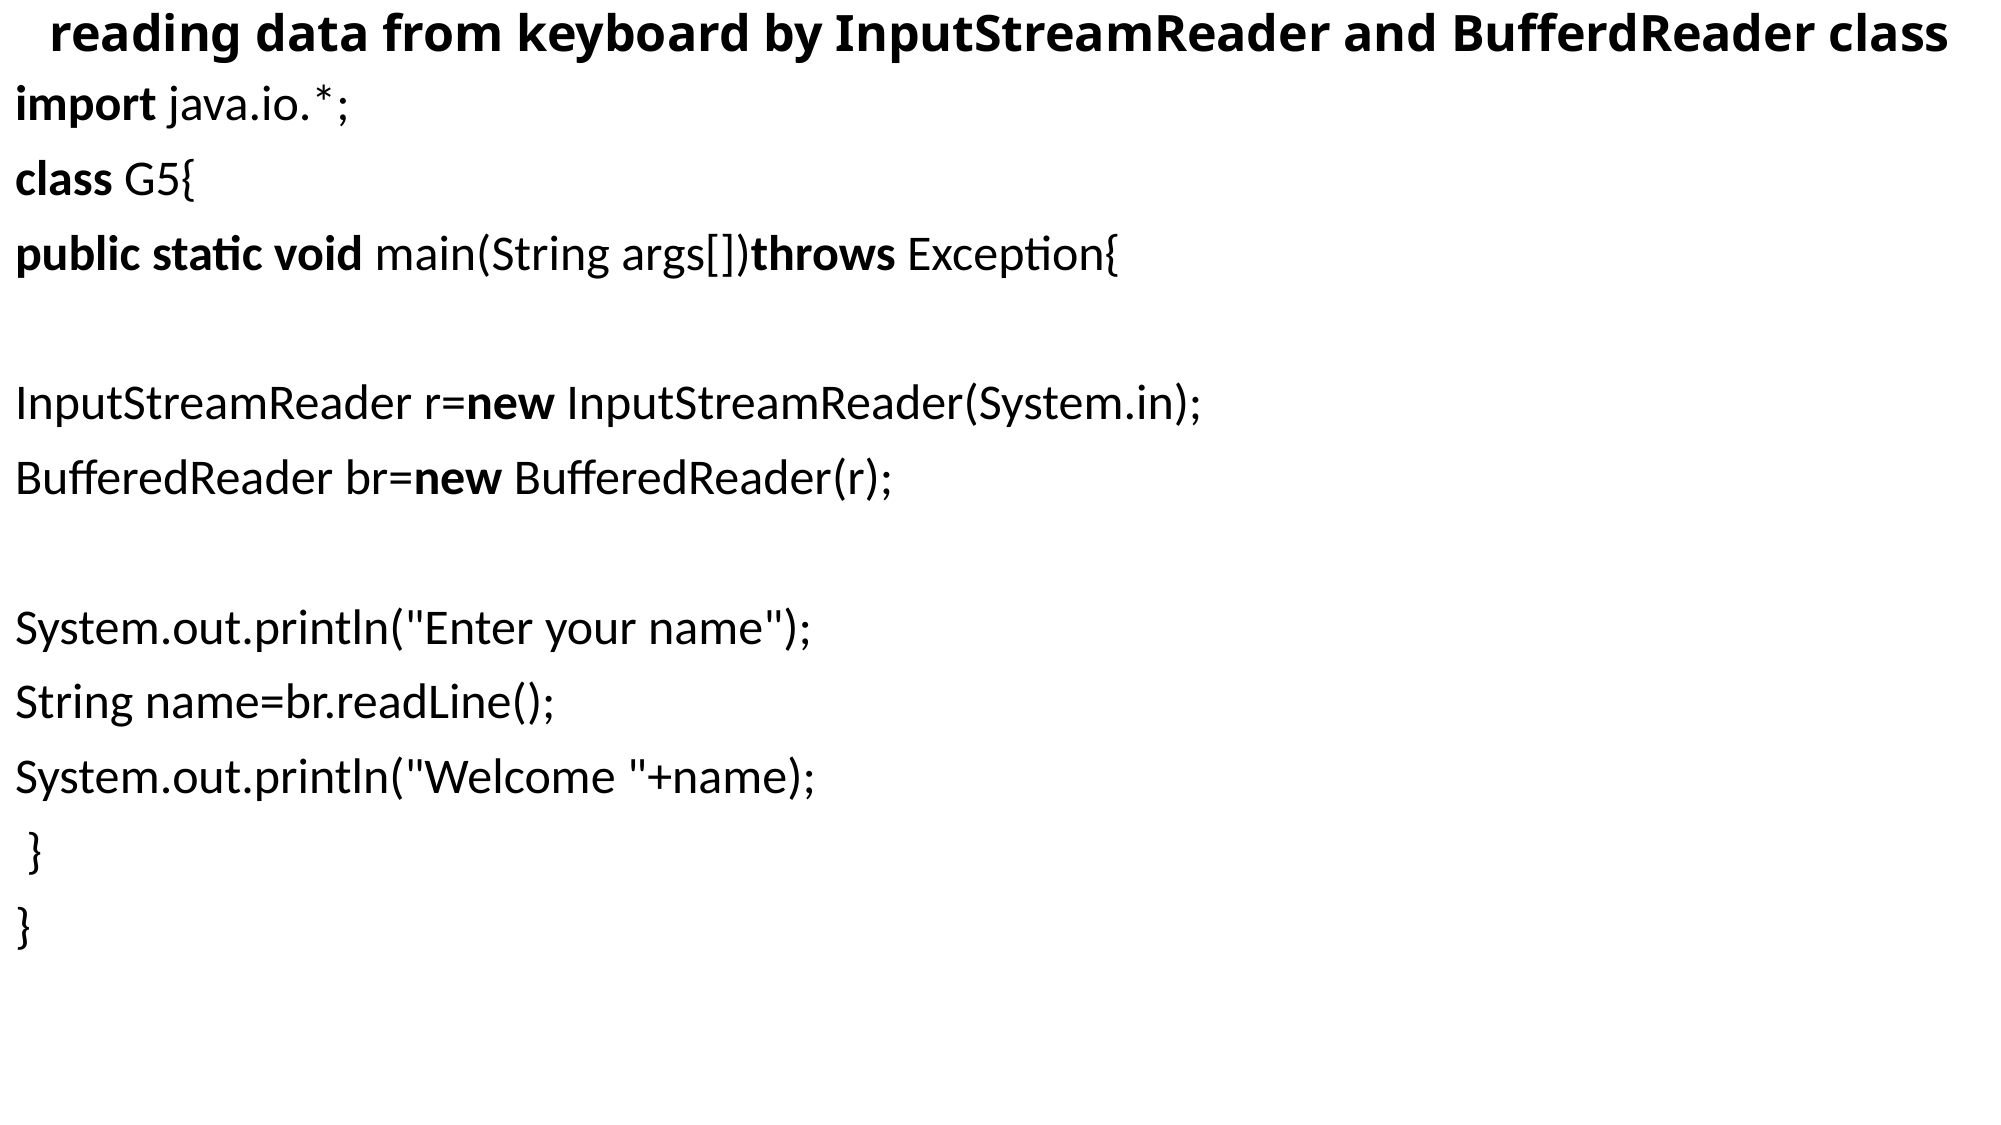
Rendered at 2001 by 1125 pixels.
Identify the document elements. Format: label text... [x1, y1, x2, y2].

title reading data from keyboard by InputStreamReader and BufferdReader class [0, 0, 2000, 69]
subtitle import java.io.*; class G5{ public static void main(String args[])throws Exception{ InputStreamReader r=new InputStreamReader(System.in); BufferedReader br=new BufferedReader(r); System.out.println("Enter your name"); String name=br.readLine(); System.out.println("Welcome "+name); } } [0, 69, 2000, 1125]
